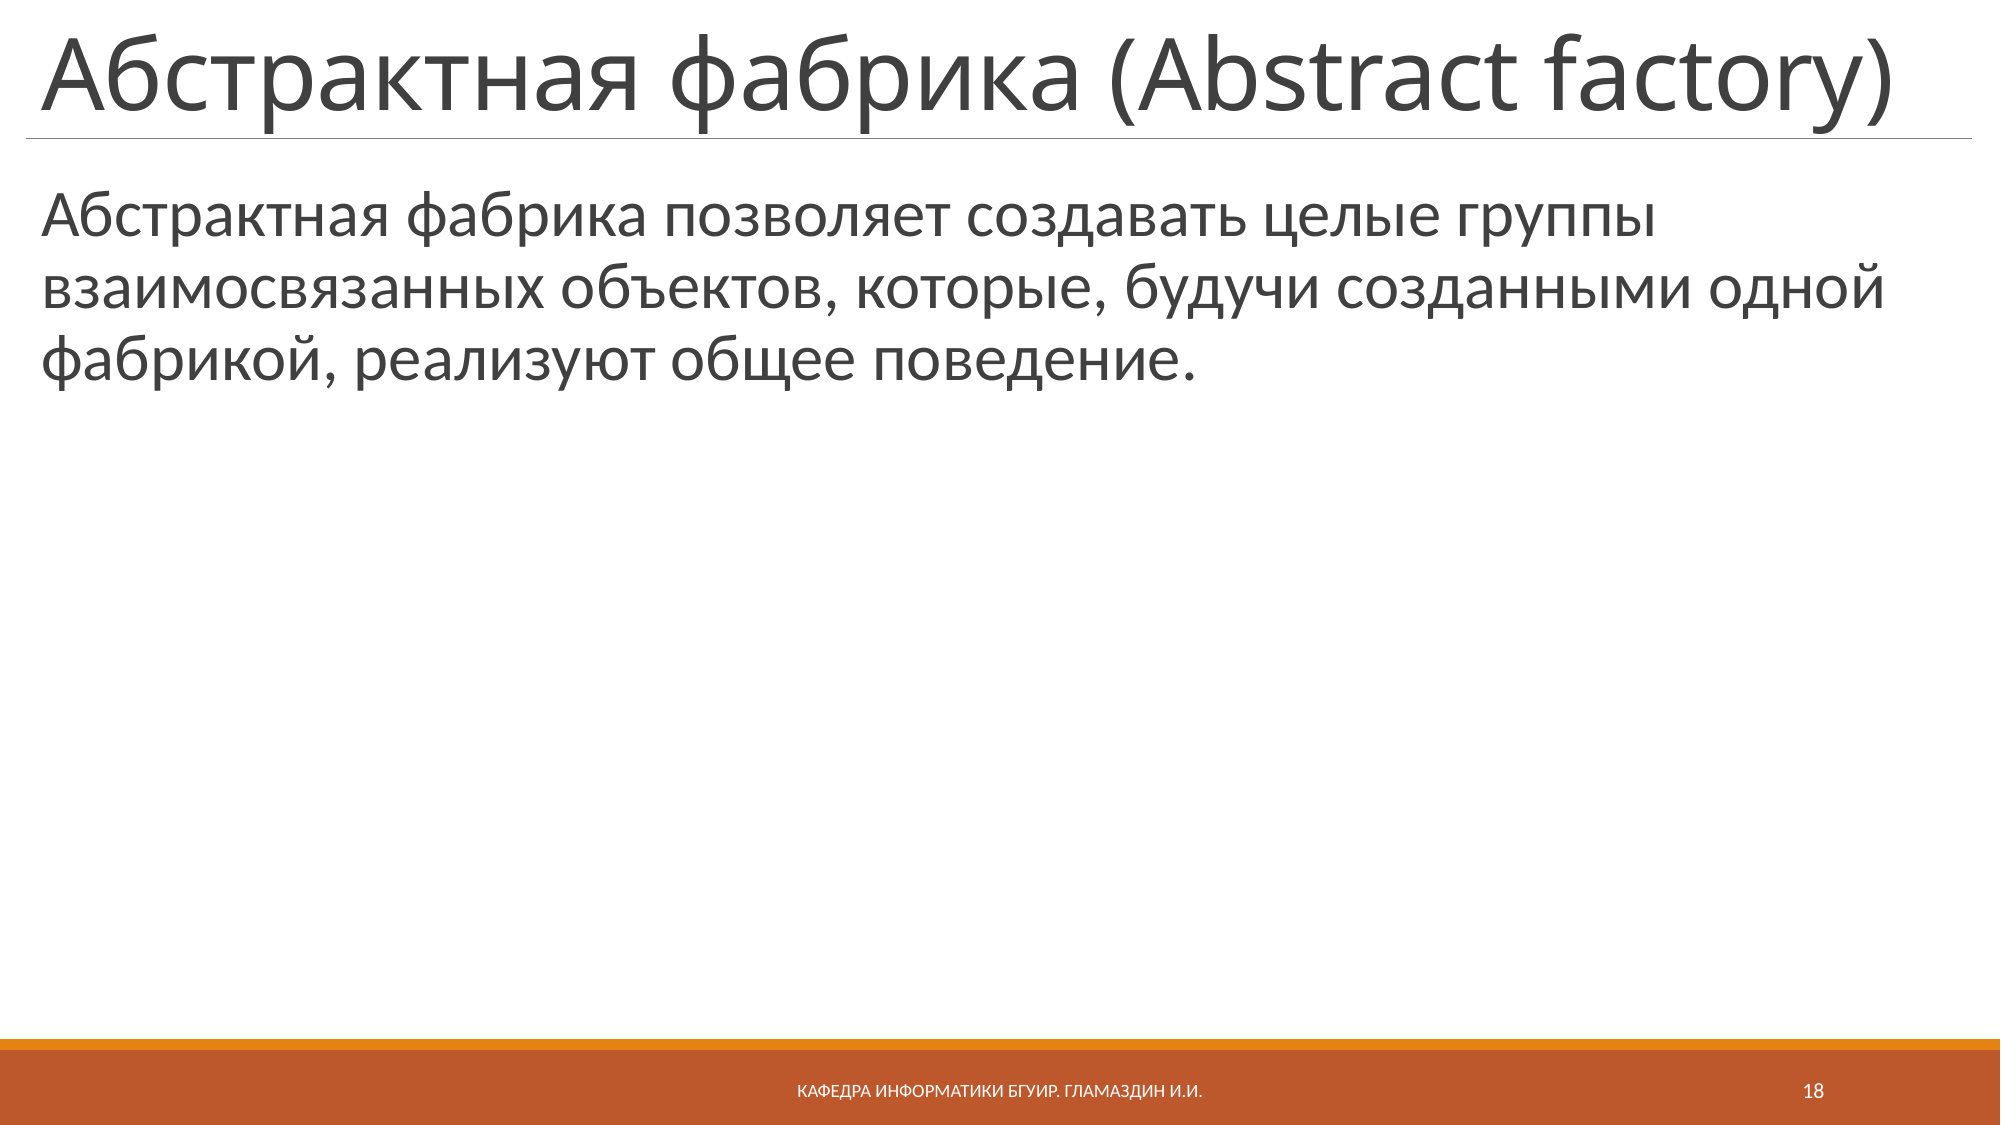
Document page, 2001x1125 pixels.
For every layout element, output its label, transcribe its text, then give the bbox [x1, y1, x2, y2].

footer Кафедра информатики бгуир. Гламаздин И.и. [604, 1059, 1396, 1120]
title Абстрактная фабрика (Abstract factory) [25, 14, 1972, 139]
slide_number 18 [1624, 1059, 1840, 1120]
list Абстрактная фабрика позволяет создавать целые группы взаимосвязанных объектов, которые, будучи созданными одной фабрикой, реализуют общее поведение. [25, 171, 1972, 1034]
